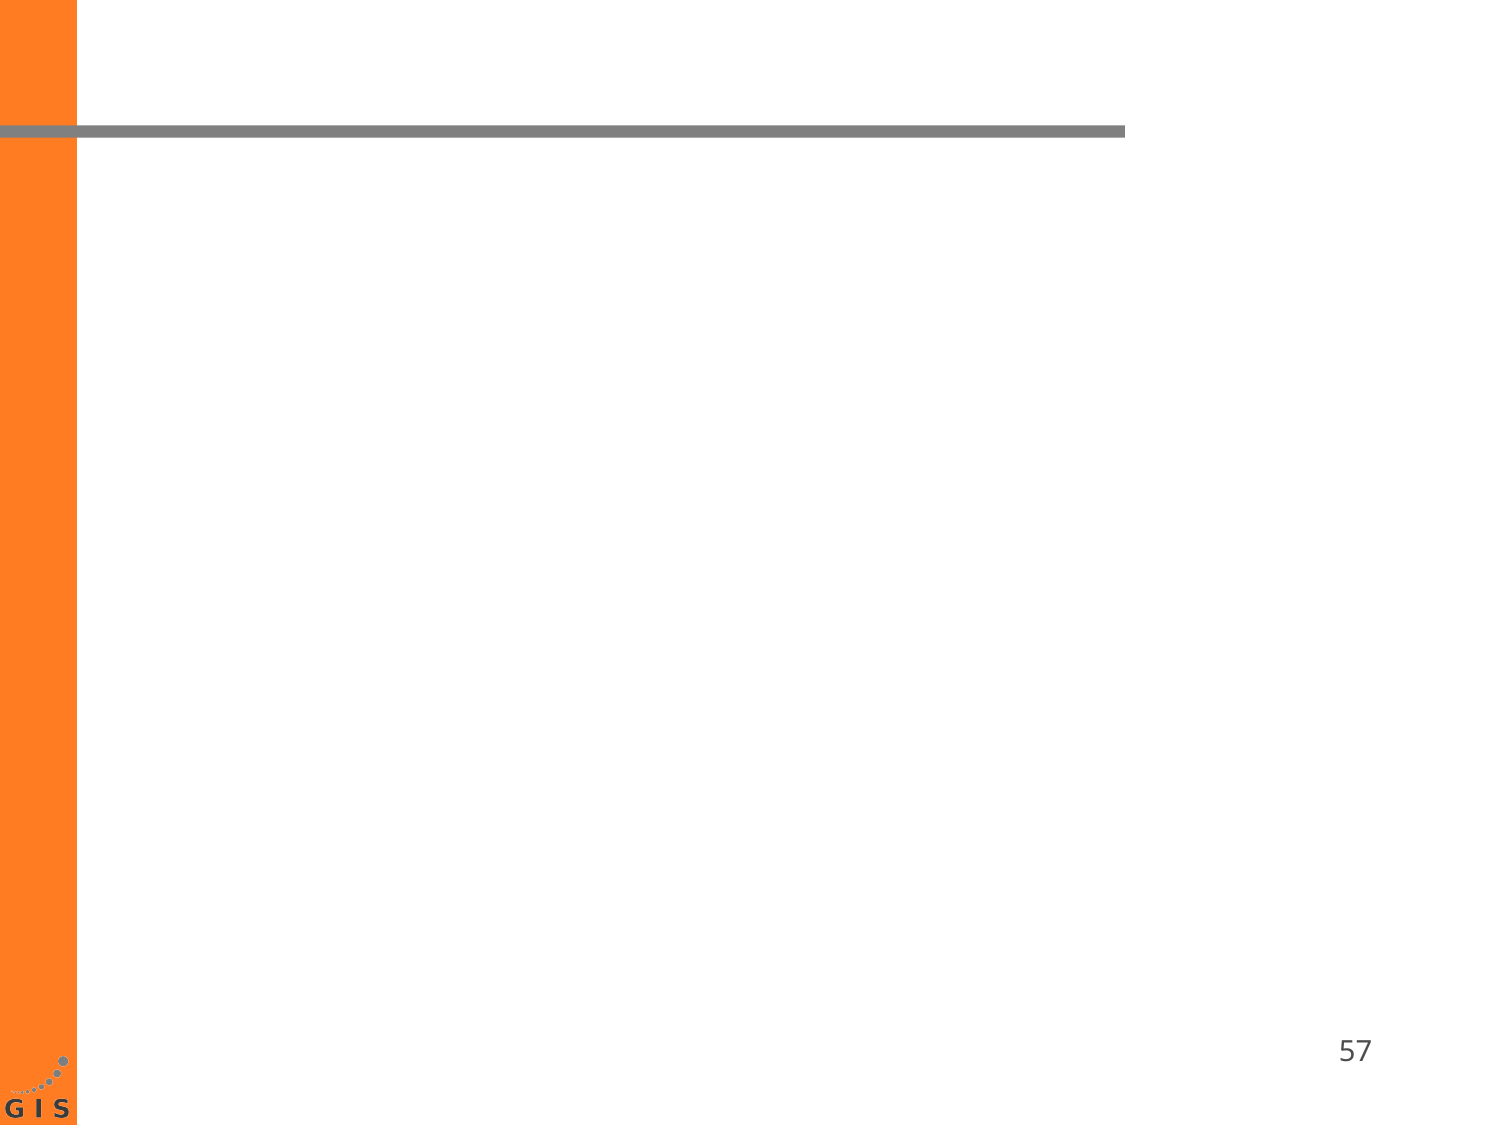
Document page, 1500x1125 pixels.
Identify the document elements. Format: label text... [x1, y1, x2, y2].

slide_number 57 [1074, 1024, 1388, 1101]
picture [5, 1056, 69, 1118]
